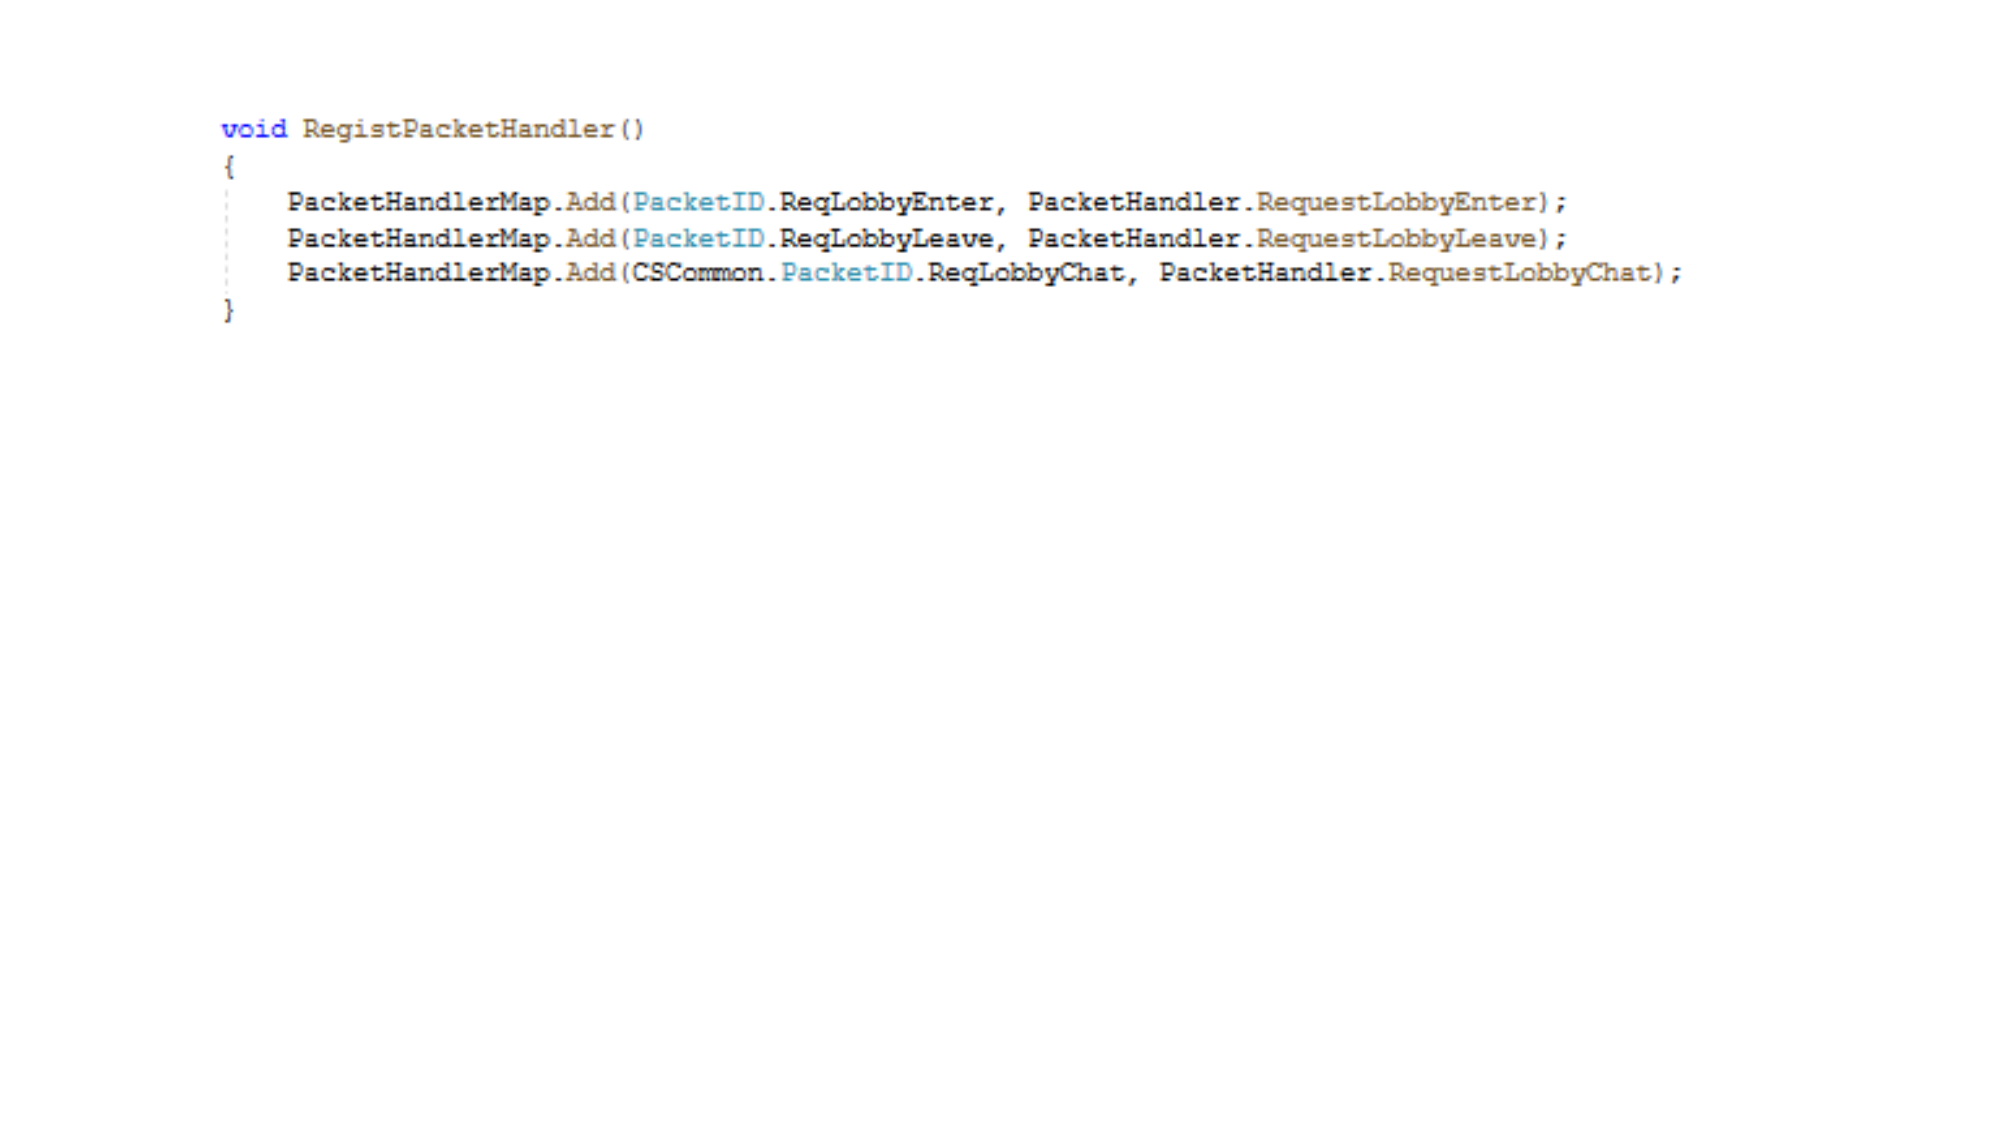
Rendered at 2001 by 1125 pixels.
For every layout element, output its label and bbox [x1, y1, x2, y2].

picture [213, 112, 1697, 339]
